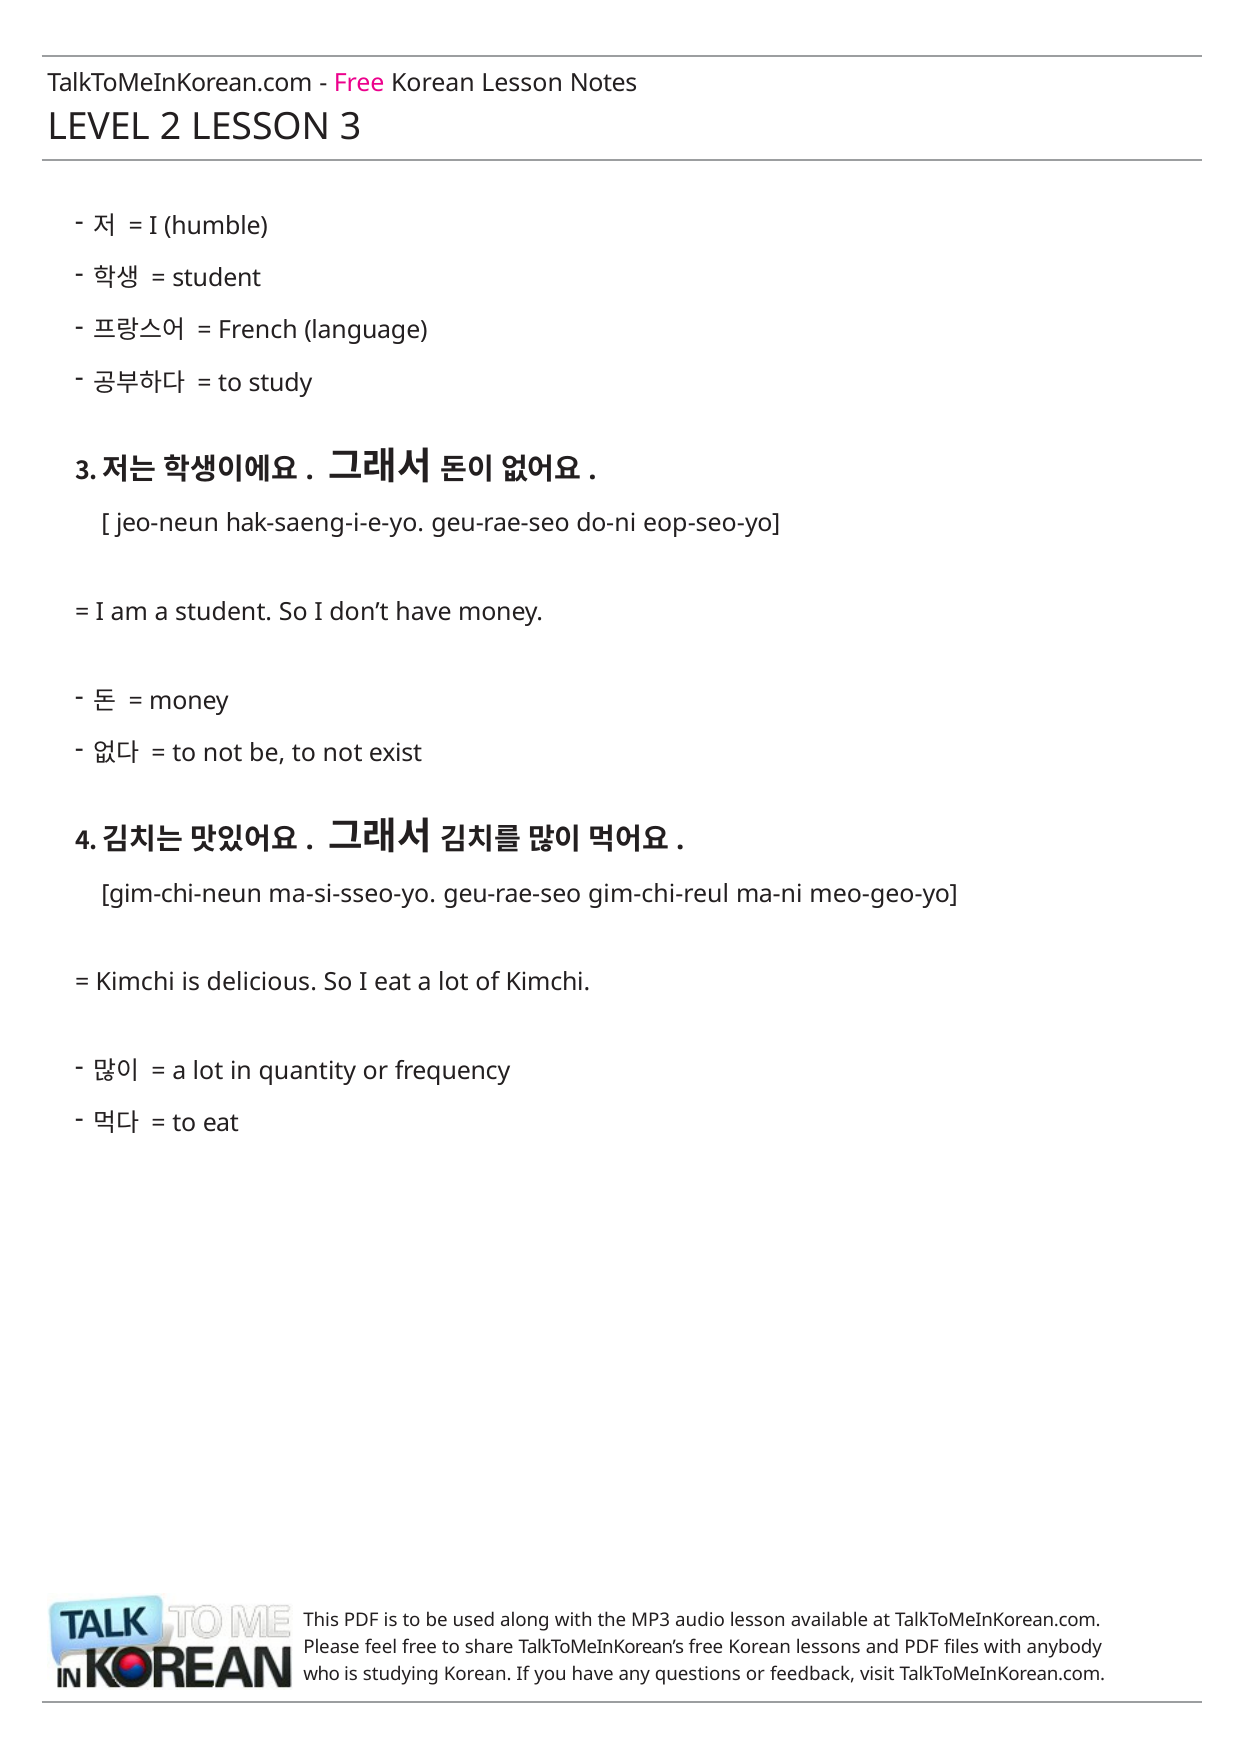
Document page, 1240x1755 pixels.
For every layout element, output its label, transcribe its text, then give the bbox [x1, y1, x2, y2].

picture [46, 1593, 293, 1691]
text_box TalkToMeInKorean.com - Free Korean Lesson Notes LEVEL 2 LESSON 3 저 = I (humble) 학생 = student 프랑스어 = French (language) 공부하다 = to study 저는 학생이에요. 그래서 돈이 없어요. [ jeo-neun hak-saeng-i-e-yo. geu-rae-seo do-ni eop-seo-yo] = I am a student. So I don’t have money. 돈 = money 없다 = to not be, to not exist 김치는 맛있어요. 그래서 김치를 많이 먹어요. [gim-chi-neun ma-si-sseo-yo. geu-rae-seo gim-chi-reul ma-ni meo-geo-yo] = Kimchi is delicious. So I eat a lot of Kimchi. 많이 = a lot in quantity or frequency 먹다 = to eat [45, 61, 965, 1137]
footer This PDF is to be used along with the MP3 audio lesson available at TalkToMeInKorean.com. Please feel free to share TalkToMeInKorean’s free Korean lessons and PDF files with anybody who is studying Korean. If you have any questions or feedback, visit TalkToMeInKorean.com. [301, 1607, 1119, 1755]
